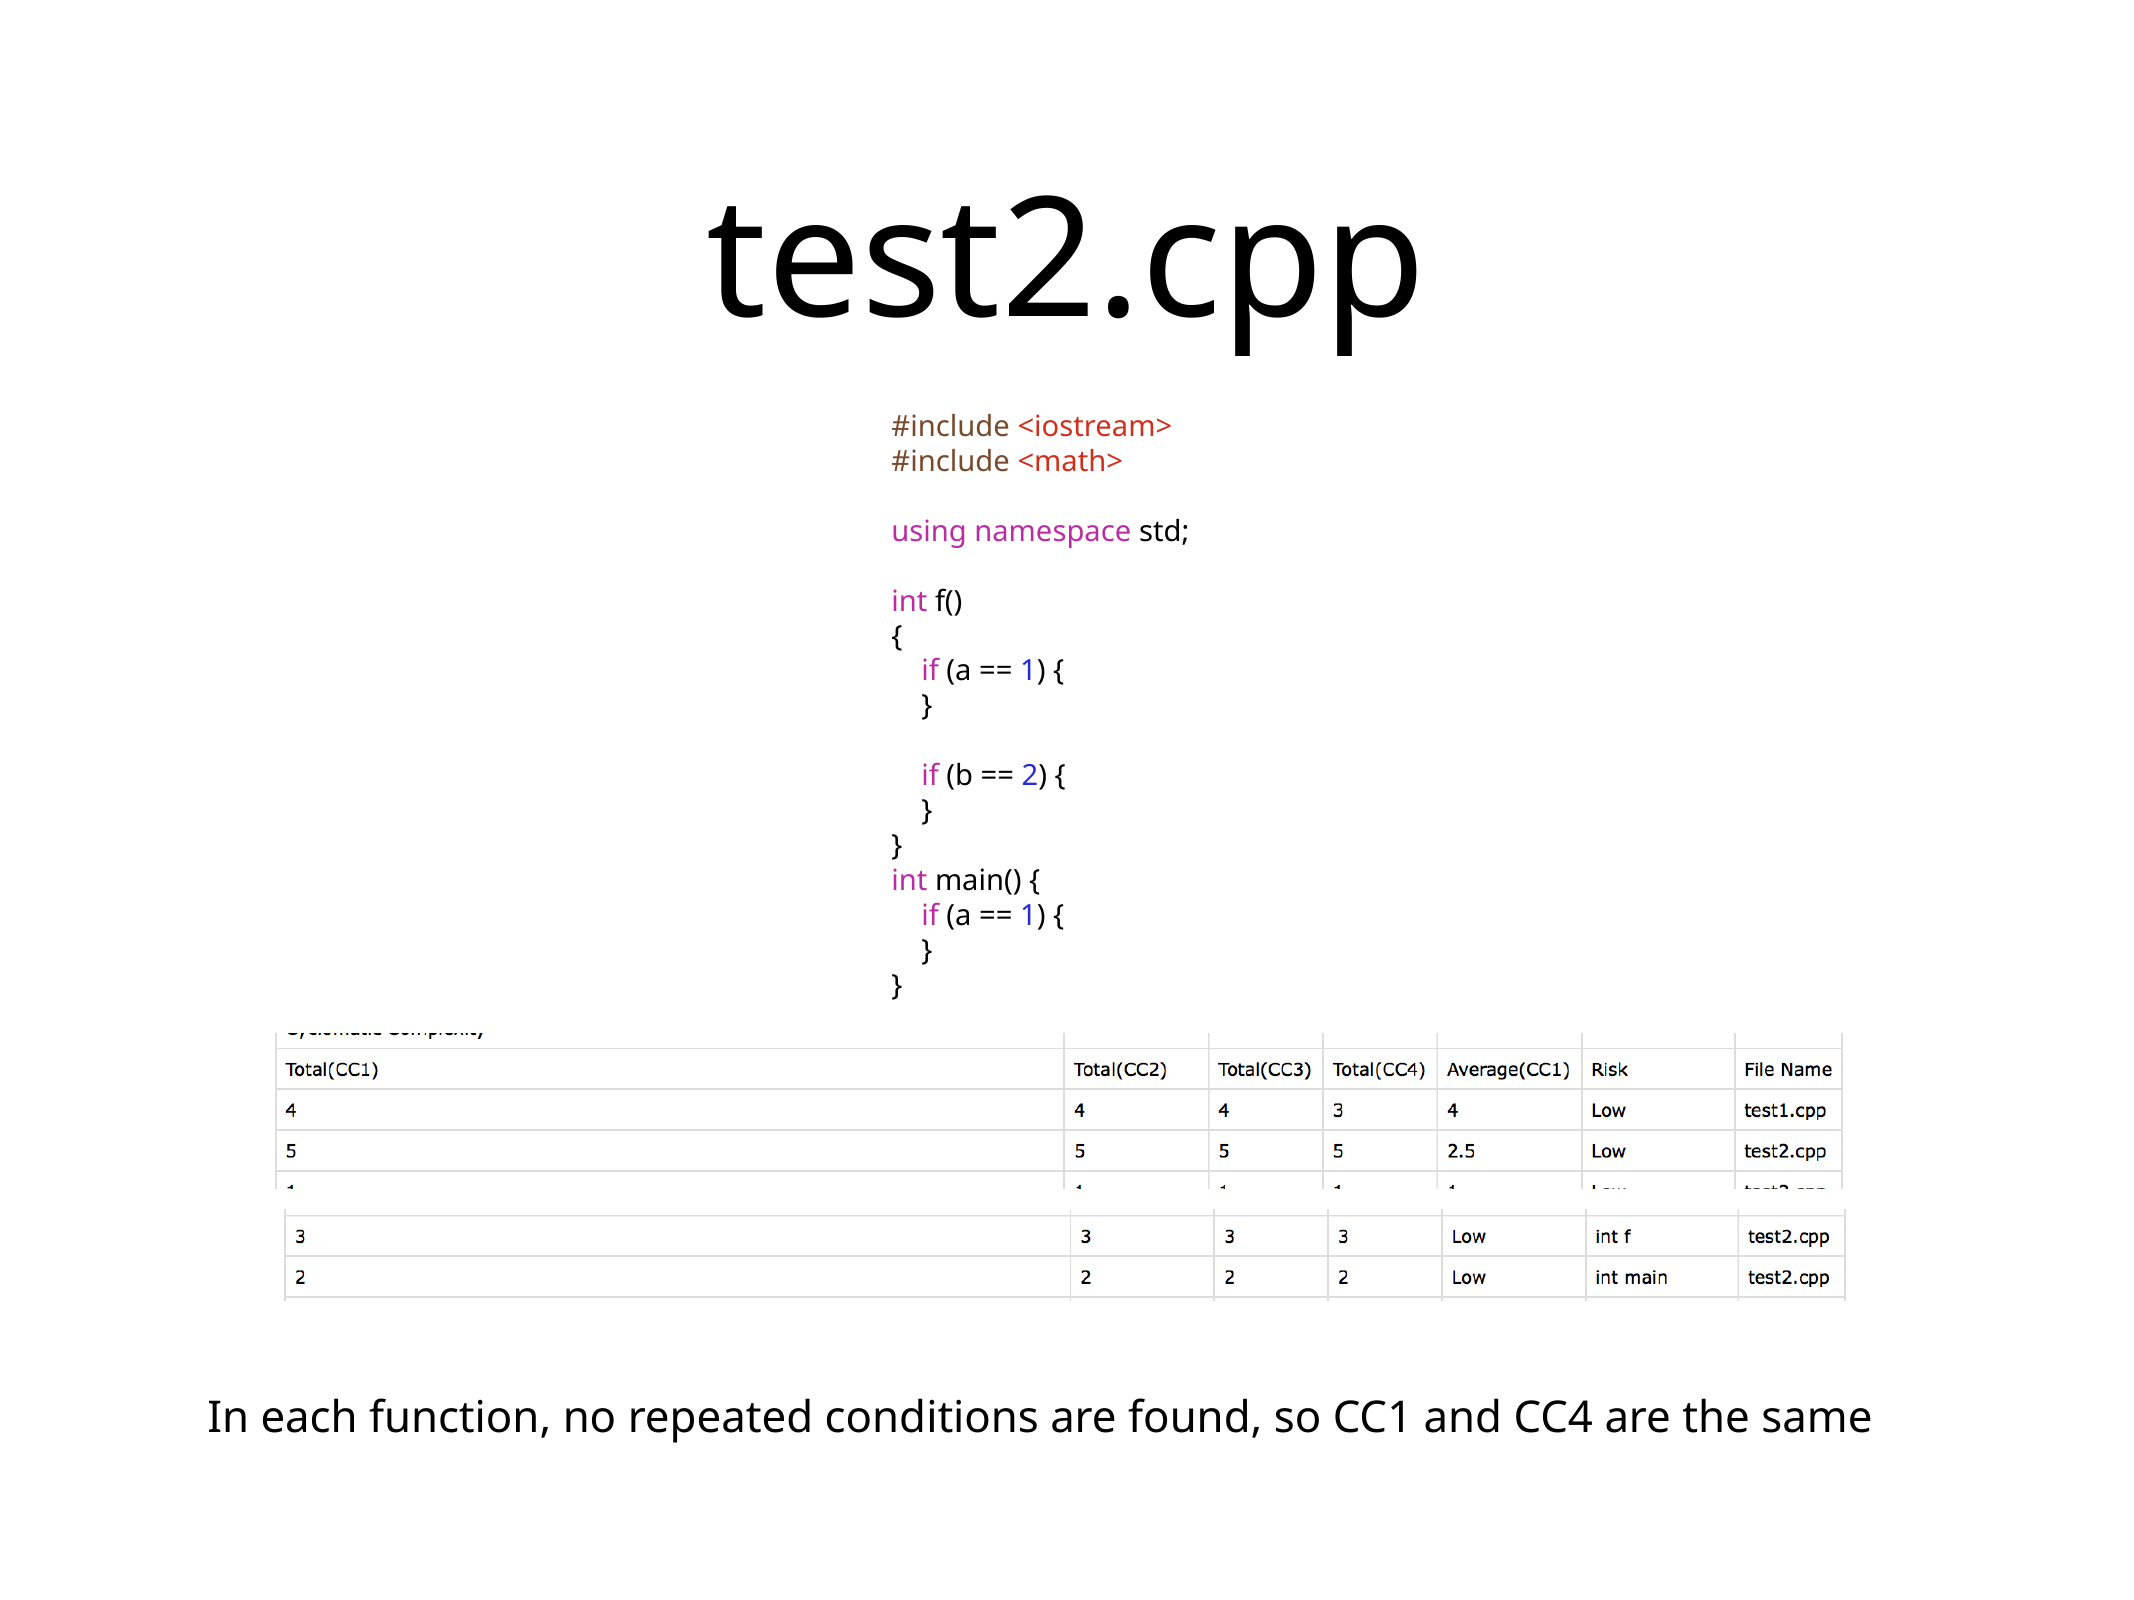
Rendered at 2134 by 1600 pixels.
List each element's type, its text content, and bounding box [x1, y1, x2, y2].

picture [264, 1033, 1869, 1189]
text_box In each function, no repeated conditions are found, so CC1 and CC4 are the same [198, 1380, 1883, 1450]
text_box #include <iostream> #include <math> using namespace std; int f() { if (a == 1) { } if (b == 2) { } } int main() { if (a == 1) { } } [883, 398, 1198, 1010]
picture [274, 1209, 1859, 1301]
title test2.cpp [155, 72, 1978, 428]
